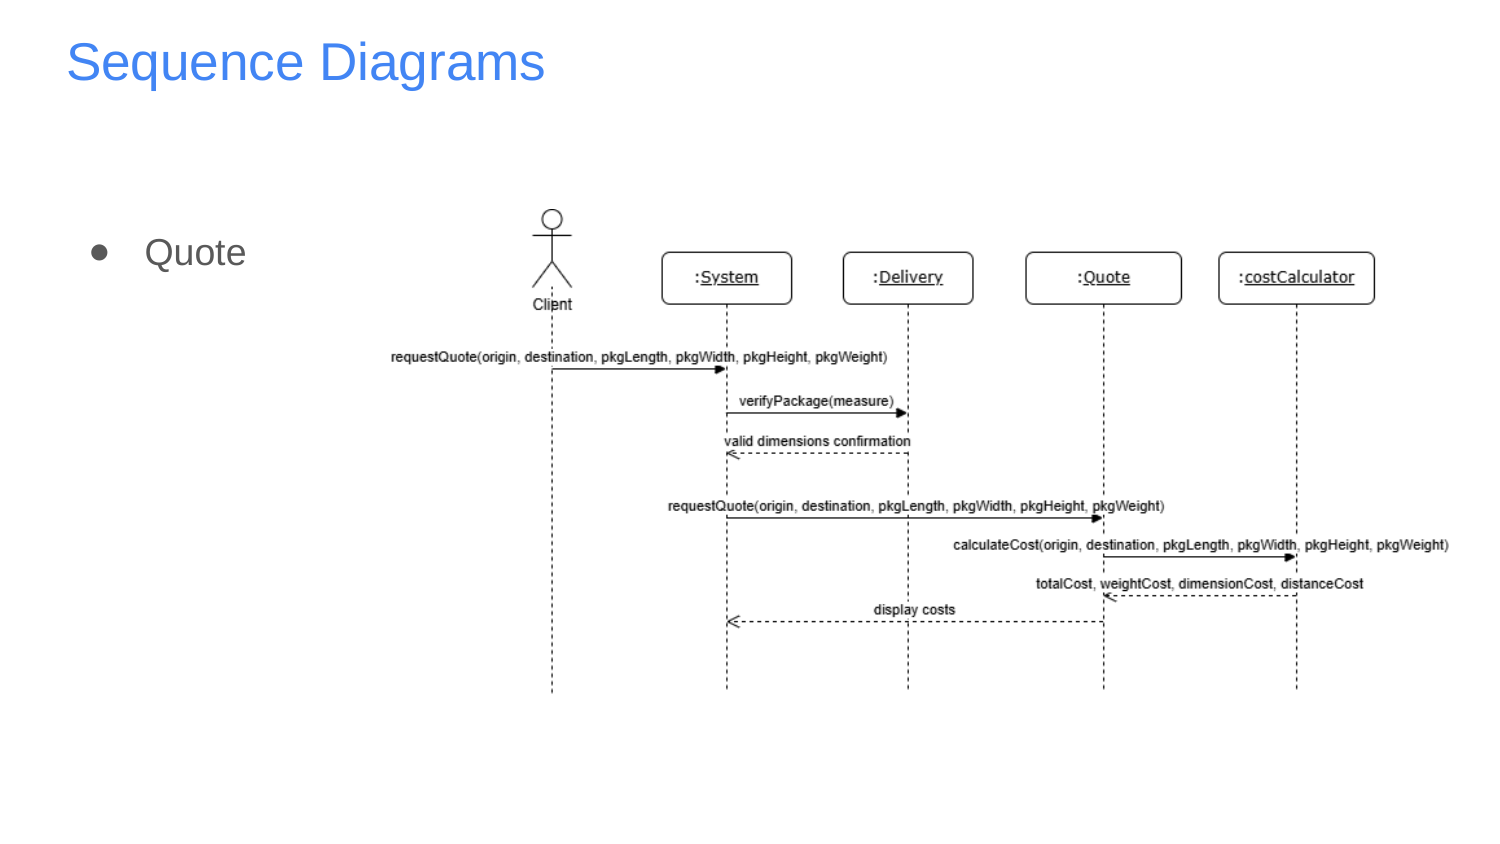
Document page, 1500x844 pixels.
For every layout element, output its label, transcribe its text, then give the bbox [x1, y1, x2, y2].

title Sequence Diagrams [51, 11, 1449, 106]
text_box Quote [54, 213, 357, 676]
picture [390, 209, 1450, 696]
